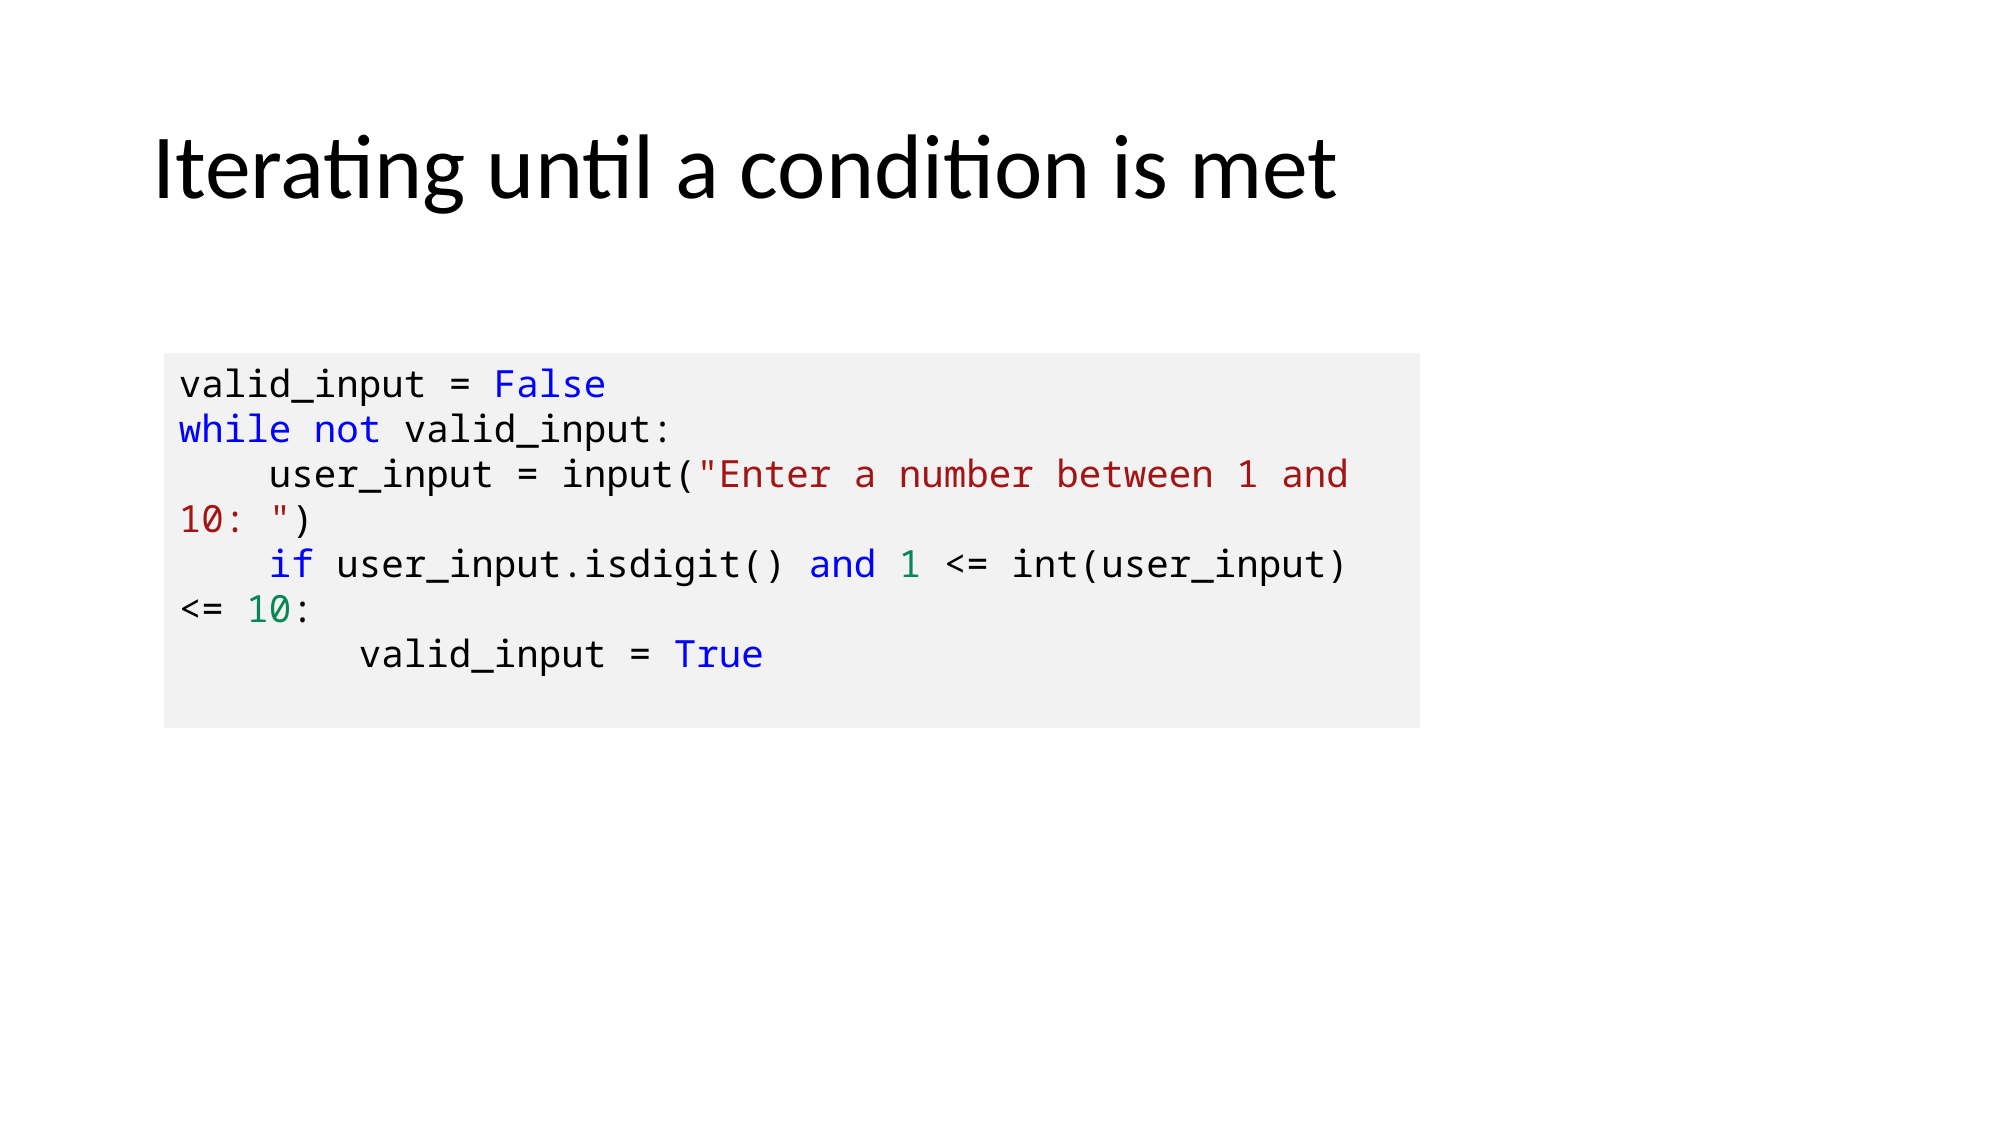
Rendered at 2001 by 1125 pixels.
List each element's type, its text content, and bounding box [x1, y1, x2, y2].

title Iterating until a condition is met [137, 59, 1863, 278]
text_box valid_input = False while not valid_input: user_input = input("Enter a number between 1 and 10: ") if user_input.isdigit() and 1 <= int(user_input) <= 10: valid_input = True [164, 352, 1420, 728]
